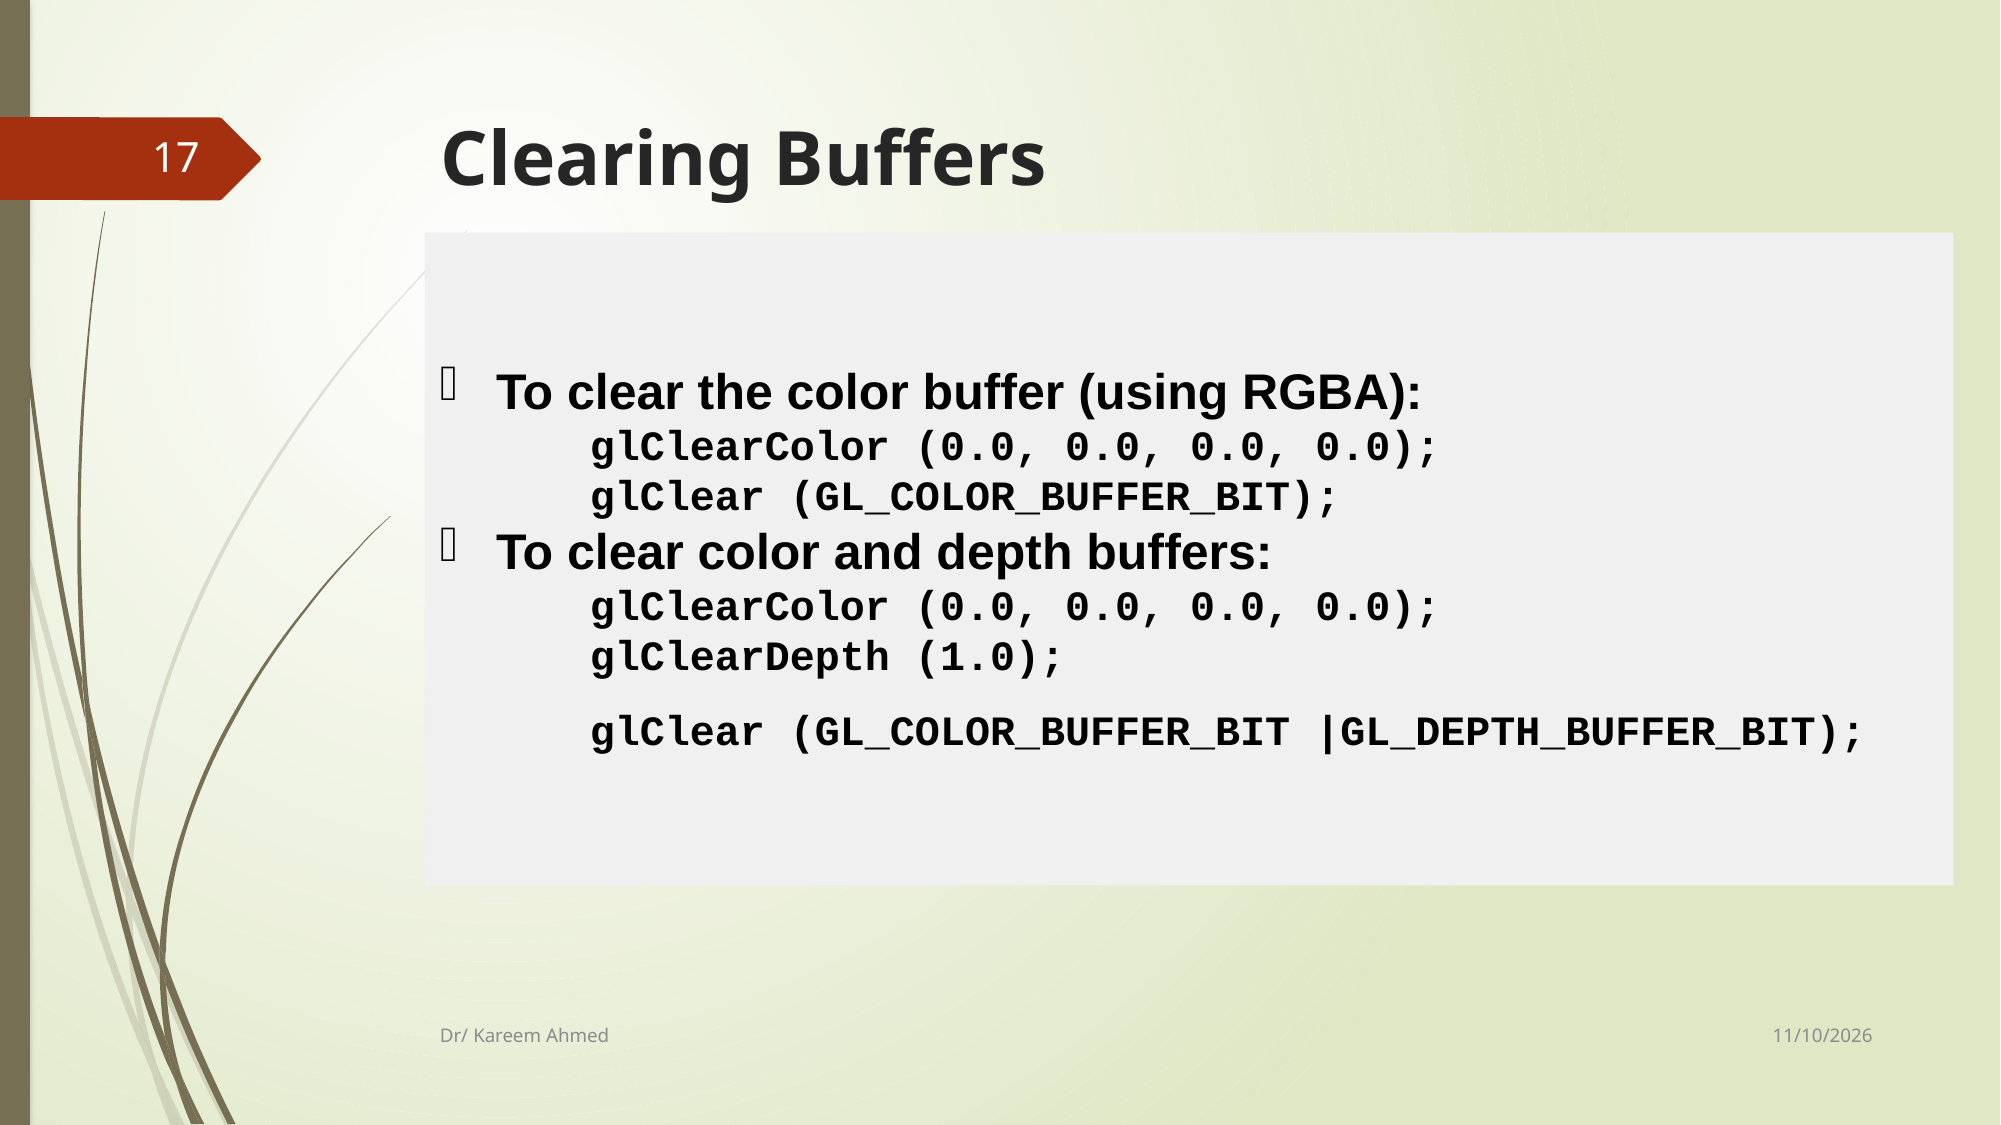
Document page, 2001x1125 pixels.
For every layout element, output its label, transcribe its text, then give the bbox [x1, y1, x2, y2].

title Clearing Buffers [425, 102, 1888, 232]
list To clear the color buffer (using RGBA): glClearColor (0.0, 0.0, 0.0, 0.0); glClear (GL_COLOR_BUFFER_BIT); To clear color and depth buffers: glClearColor (0.0, 0.0, 0.0, 0.0); glClearDepth (1.0); glClear (GL_COLOR_BUFFER_BIT |GL_DEPTH_BUFFER_BIT); [424, 232, 1954, 886]
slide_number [1699, 1005, 1888, 1067]
footer Dr/ Kareem Ahmed [424, 1006, 1675, 1067]
slide_number 17 [87, 129, 216, 190]
